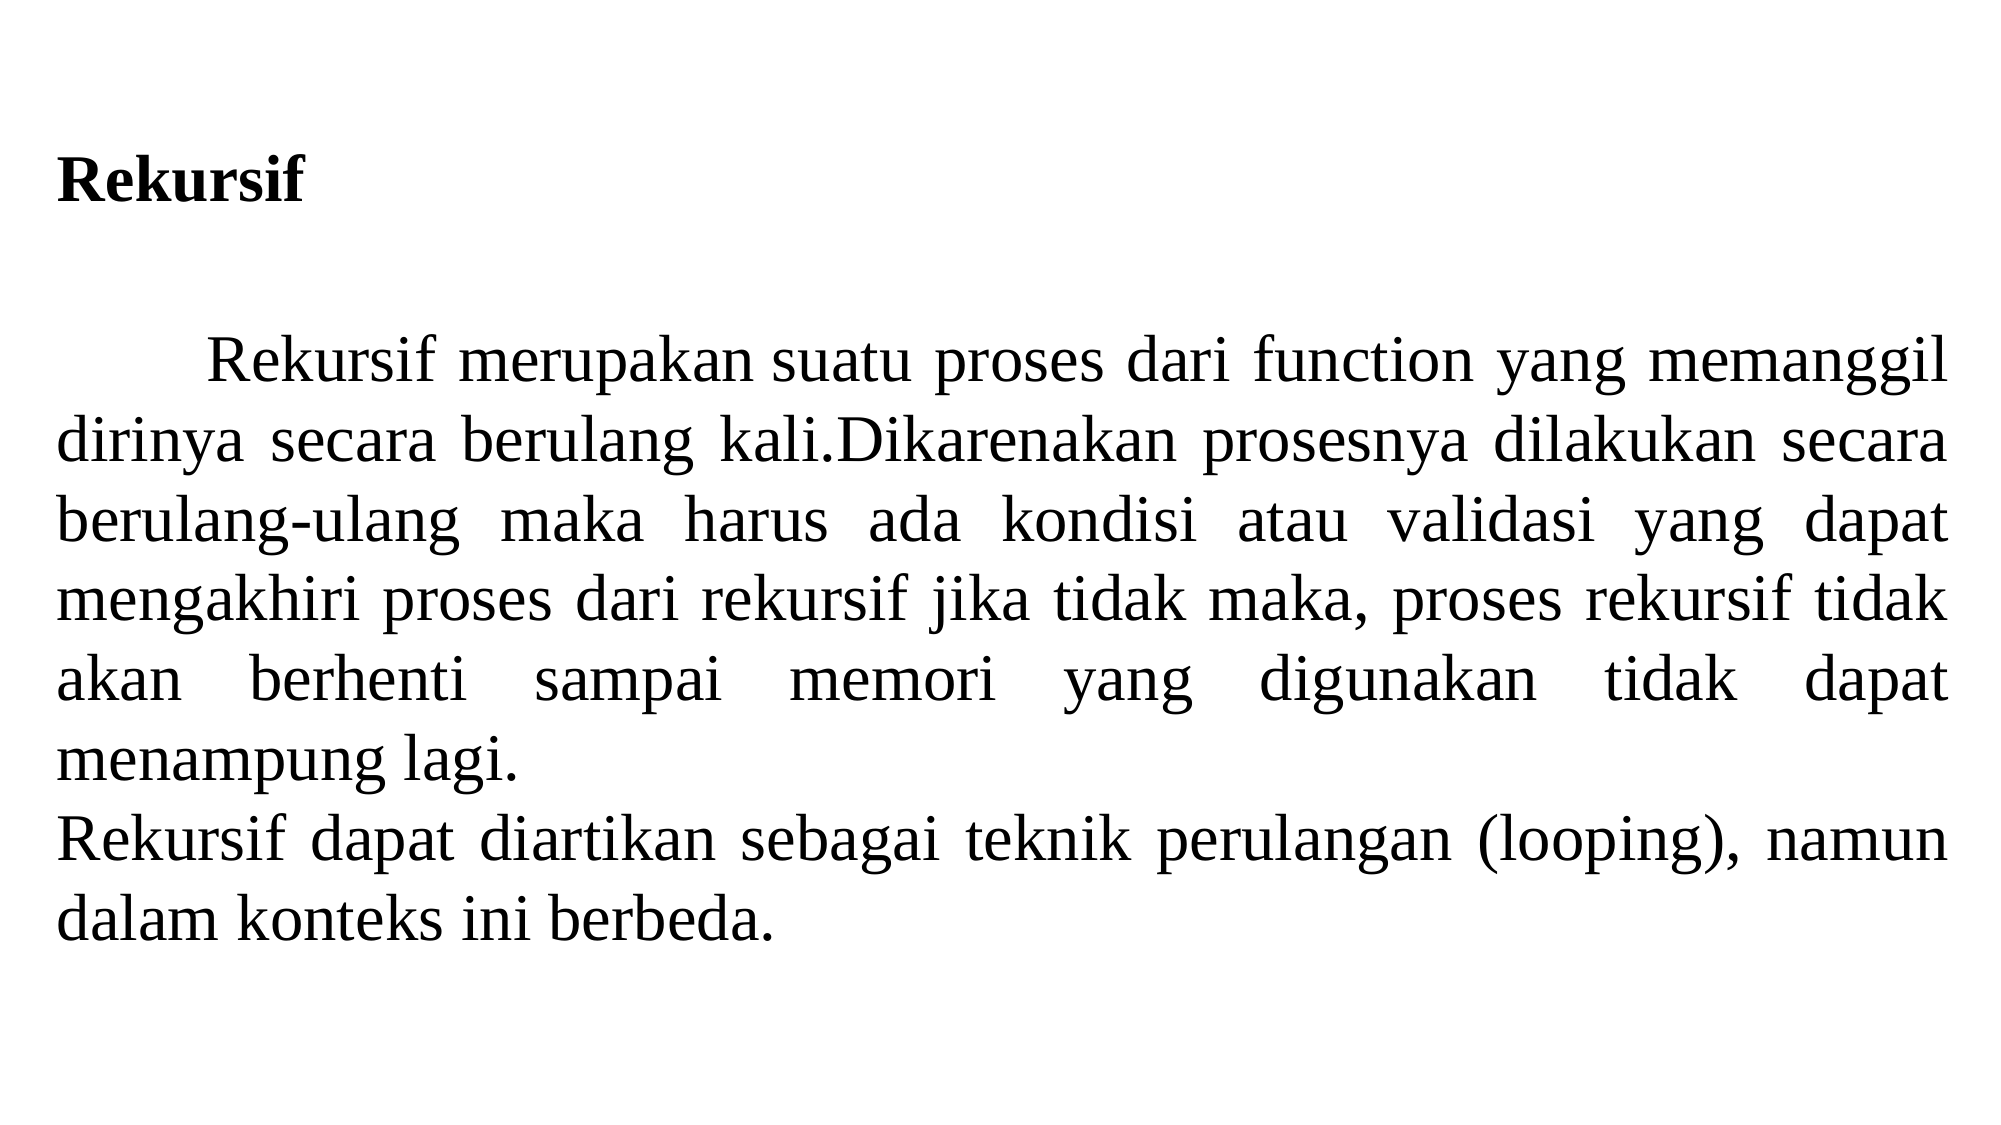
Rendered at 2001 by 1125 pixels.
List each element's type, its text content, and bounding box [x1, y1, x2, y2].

text_box Rekursif Rekursif merupakan suatu proses dari function yang memanggil dirinya secara berulang kali.Dikarenakan prosesnya dilakukan secara berulang-ulang maka harus ada kondisi atau validasi yang dapat mengakhiri proses dari rekursif jika tidak maka, proses rekursif tidak akan berhenti sampai memori yang digunakan tidak dapat menampung lagi. Rekursif dapat diartikan sebagai teknik perulangan (looping), namun dalam konteks ini berbeda. [41, 126, 1967, 962]
